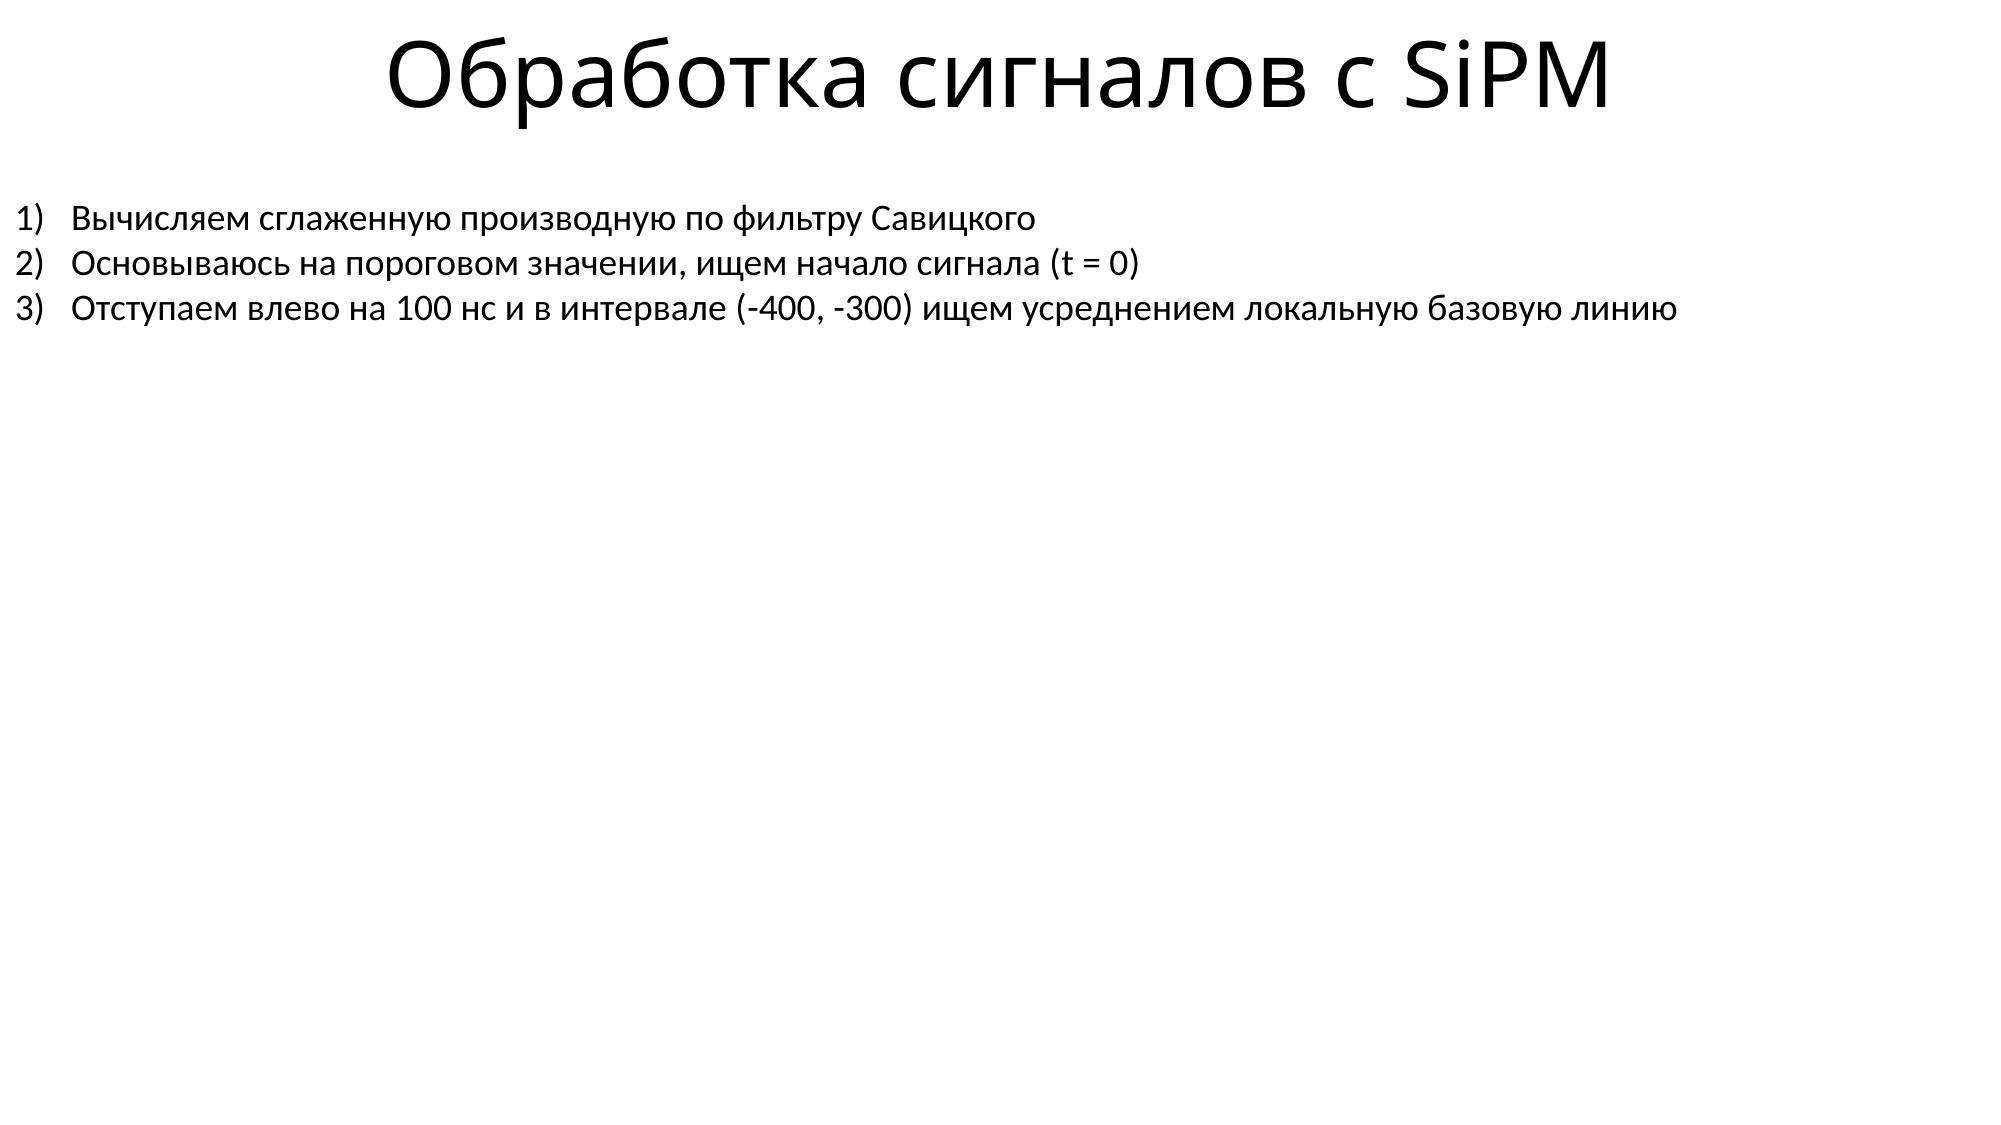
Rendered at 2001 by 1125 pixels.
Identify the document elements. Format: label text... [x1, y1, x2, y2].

text_box Вычисляем сглаженную производную по фильтру Савицкого Основываюсь на пороговом значении, ищем начало сигнала (t = 0) Отступаем влево на 100 нс и в интервале (-400, -300) ищем усреднением локальную базовую линию [0, 185, 2000, 426]
text_box Обработка сигналов с SiPM [0, 0, 2000, 156]
